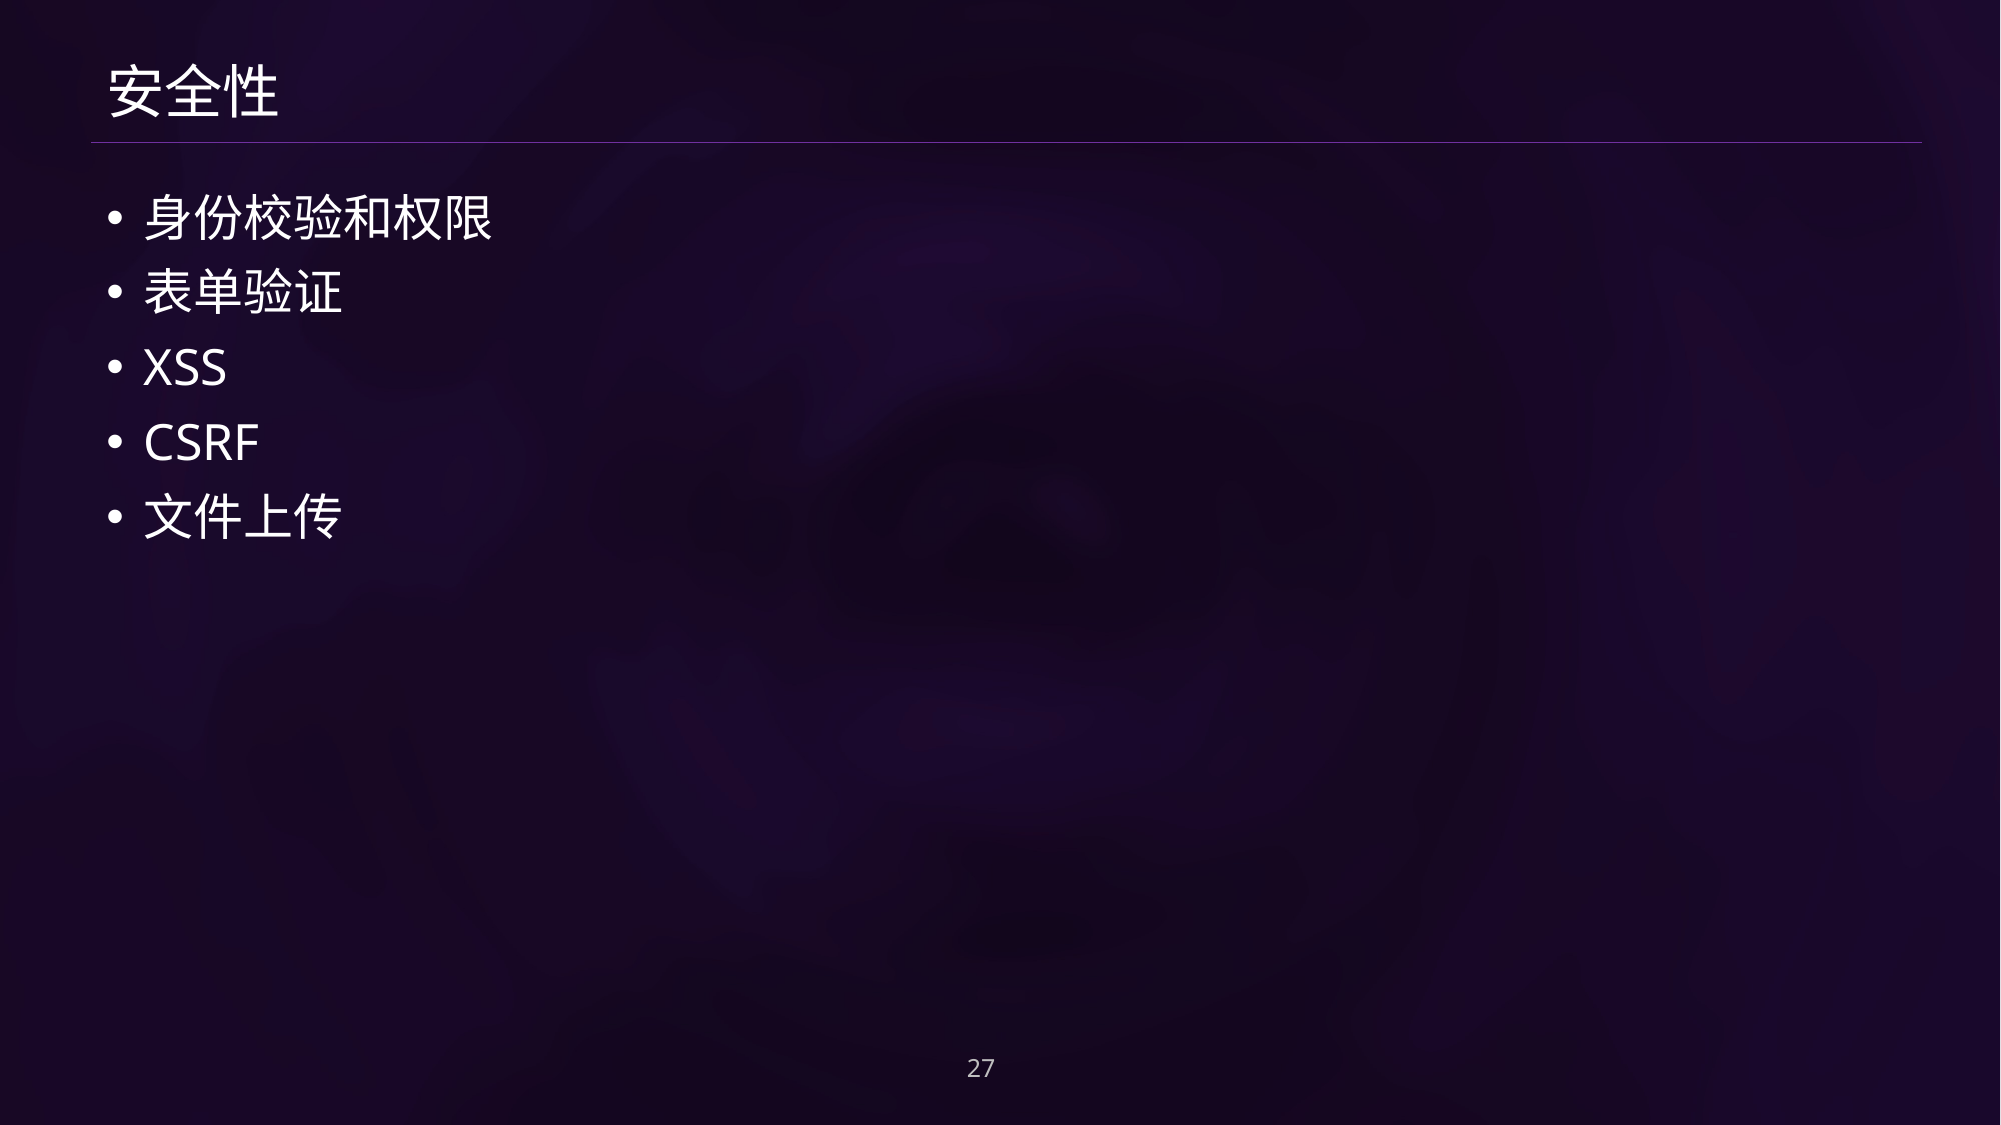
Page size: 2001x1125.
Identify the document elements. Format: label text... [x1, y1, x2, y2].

title 安全性 [91, 49, 1495, 140]
picture [0, 0, 2001, 1125]
slide_number 27 [882, 1050, 1080, 1089]
list 身份校验和权限 表单验证 XSS CSRF 文件上传 [91, 185, 1923, 1033]
